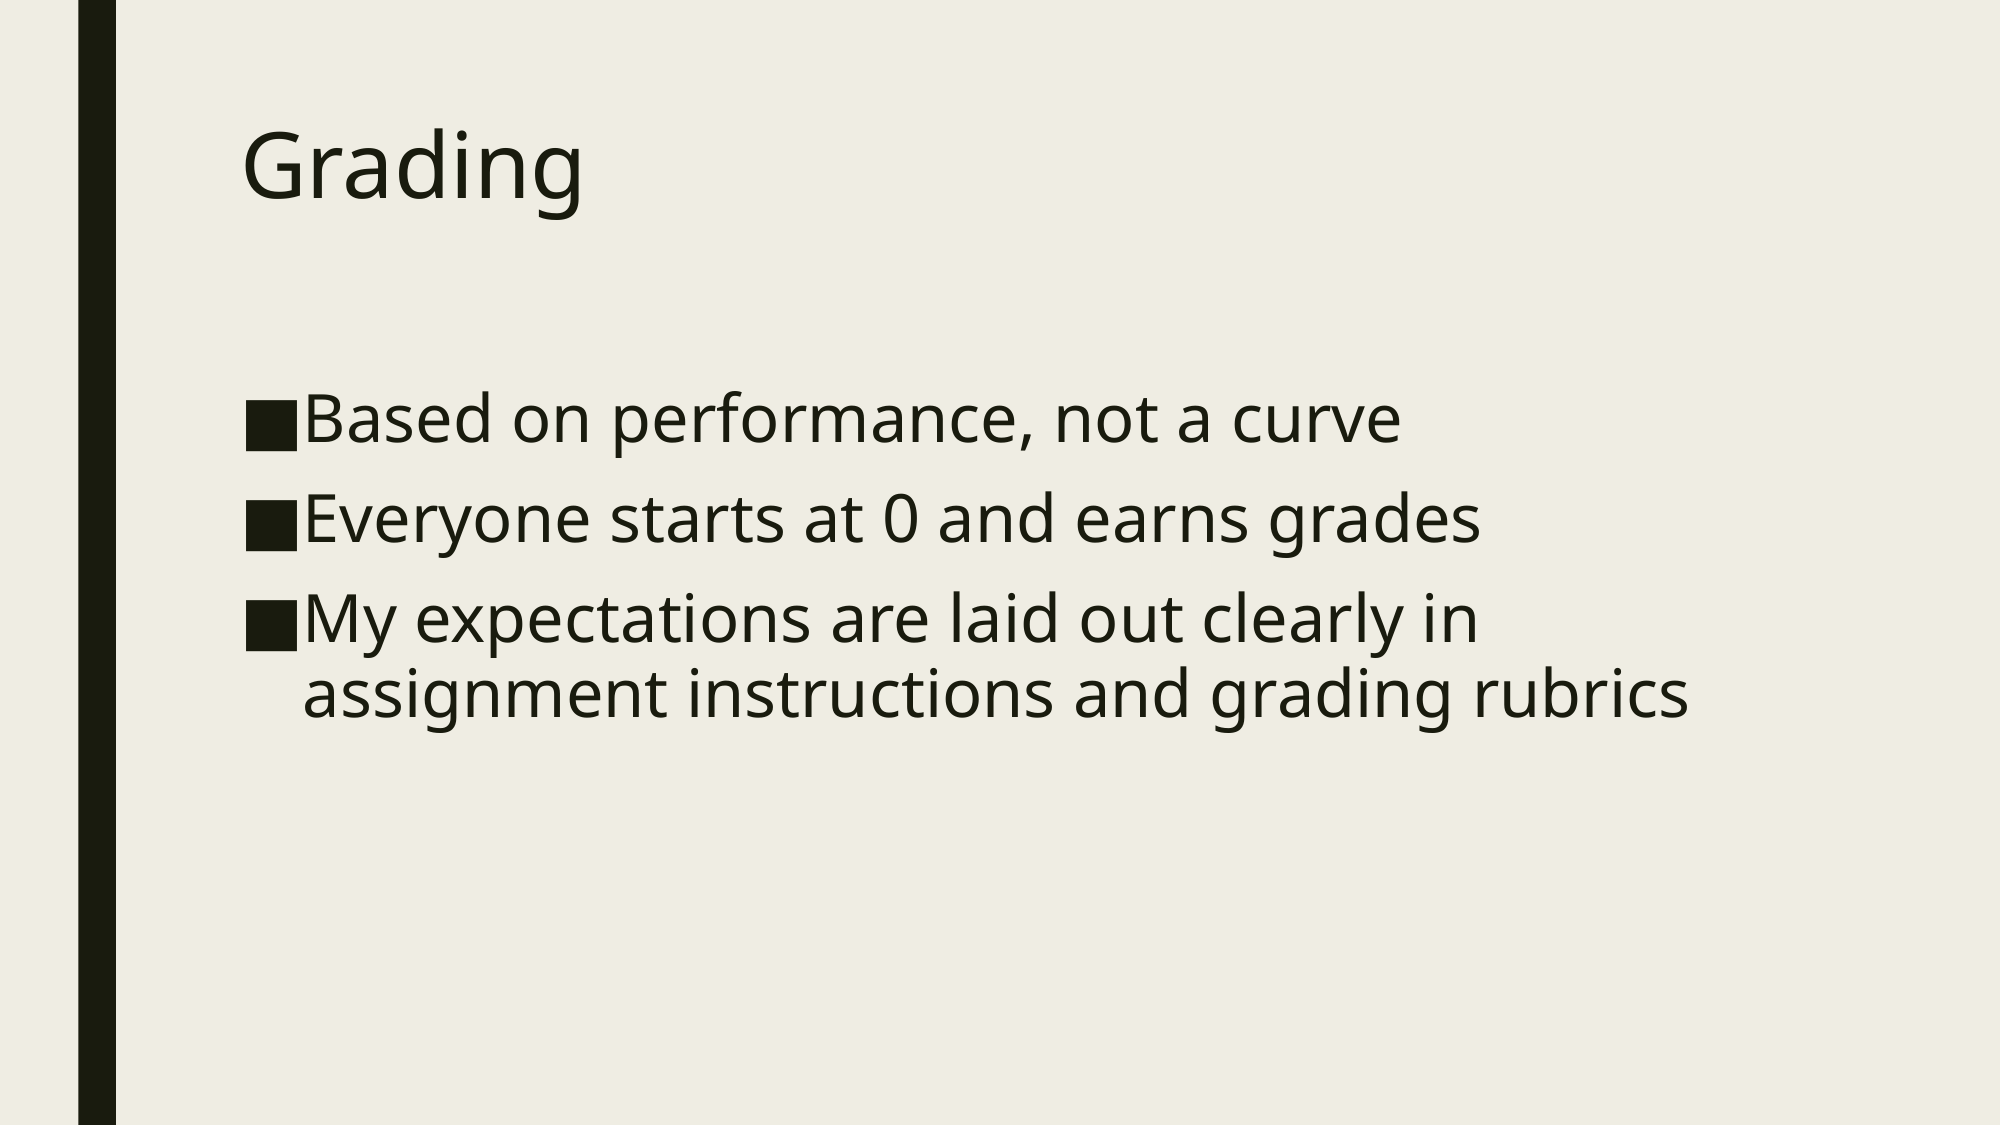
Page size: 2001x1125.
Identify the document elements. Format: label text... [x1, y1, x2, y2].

list Based on performance, not a curve Everyone starts at 0 and earns grades My expectations are laid out clearly in assignment instructions and grading rubrics [225, 375, 1800, 963]
title Grading [225, 112, 1800, 357]
